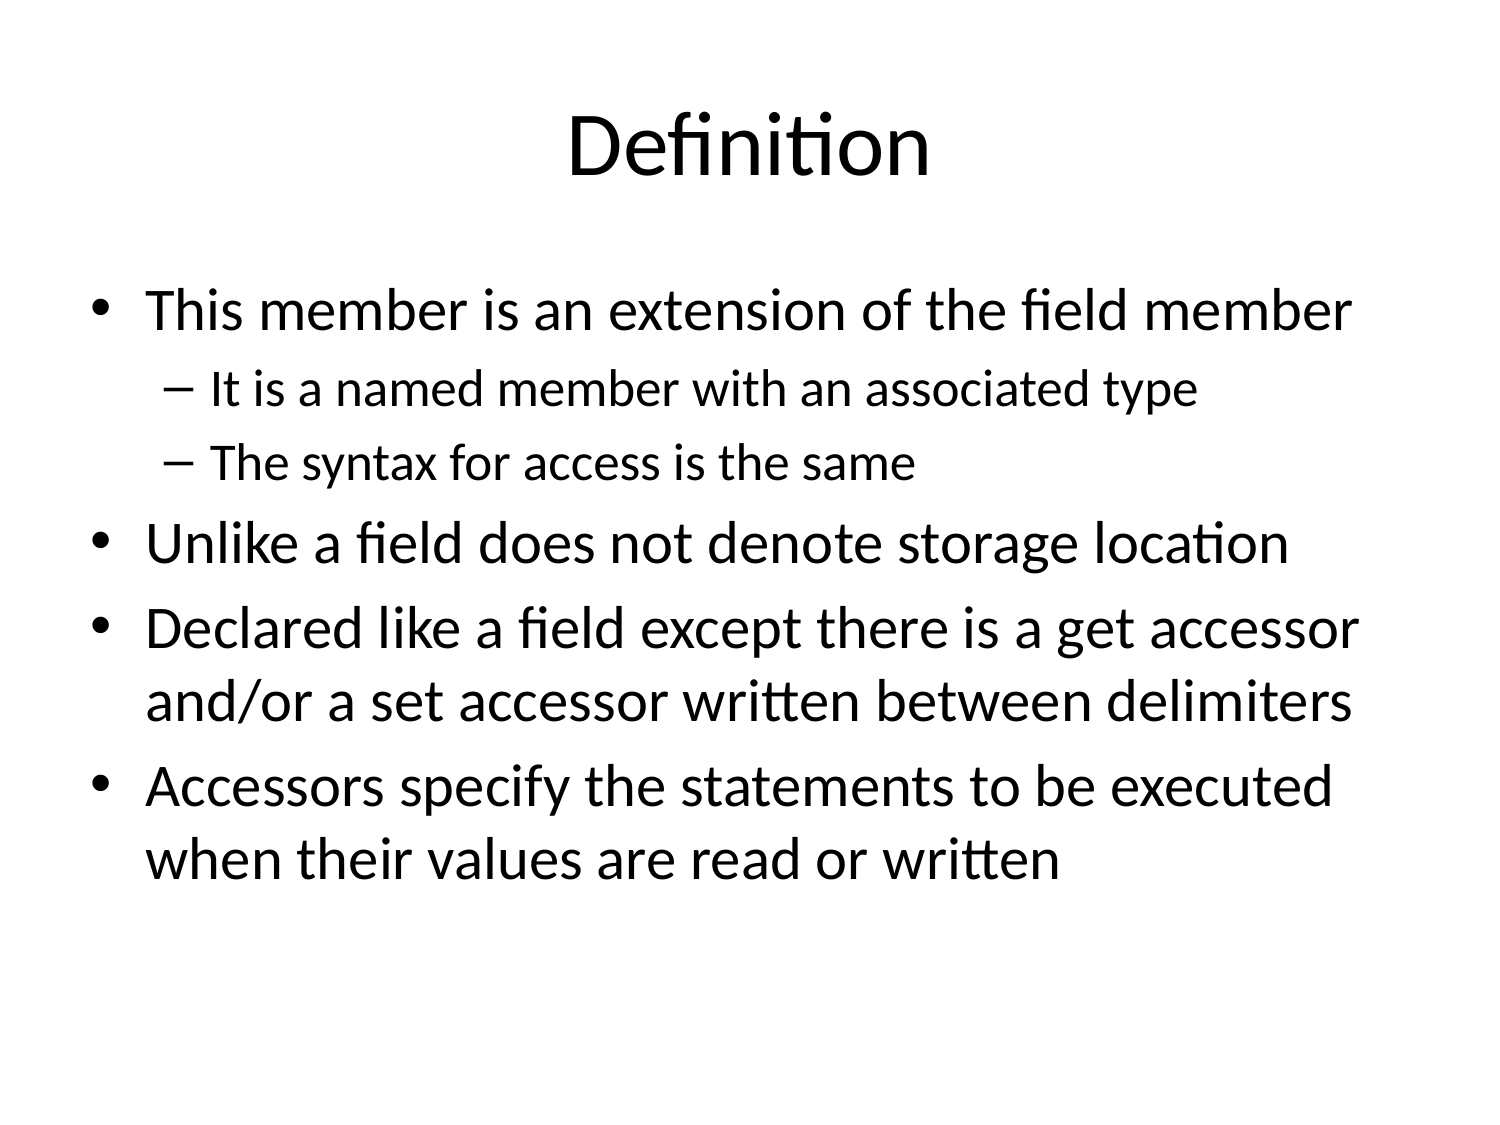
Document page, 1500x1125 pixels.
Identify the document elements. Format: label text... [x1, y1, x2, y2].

list This member is an extension of the field member It is a named member with an associated type The syntax for access is the same Unlike a field does not denote storage location Declared like a field except there is a get accessor and/or a set accessor written between delimiters Accessors specify the statements to be executed when their values are read or written [75, 262, 1425, 1005]
title Definition [75, 45, 1425, 233]
